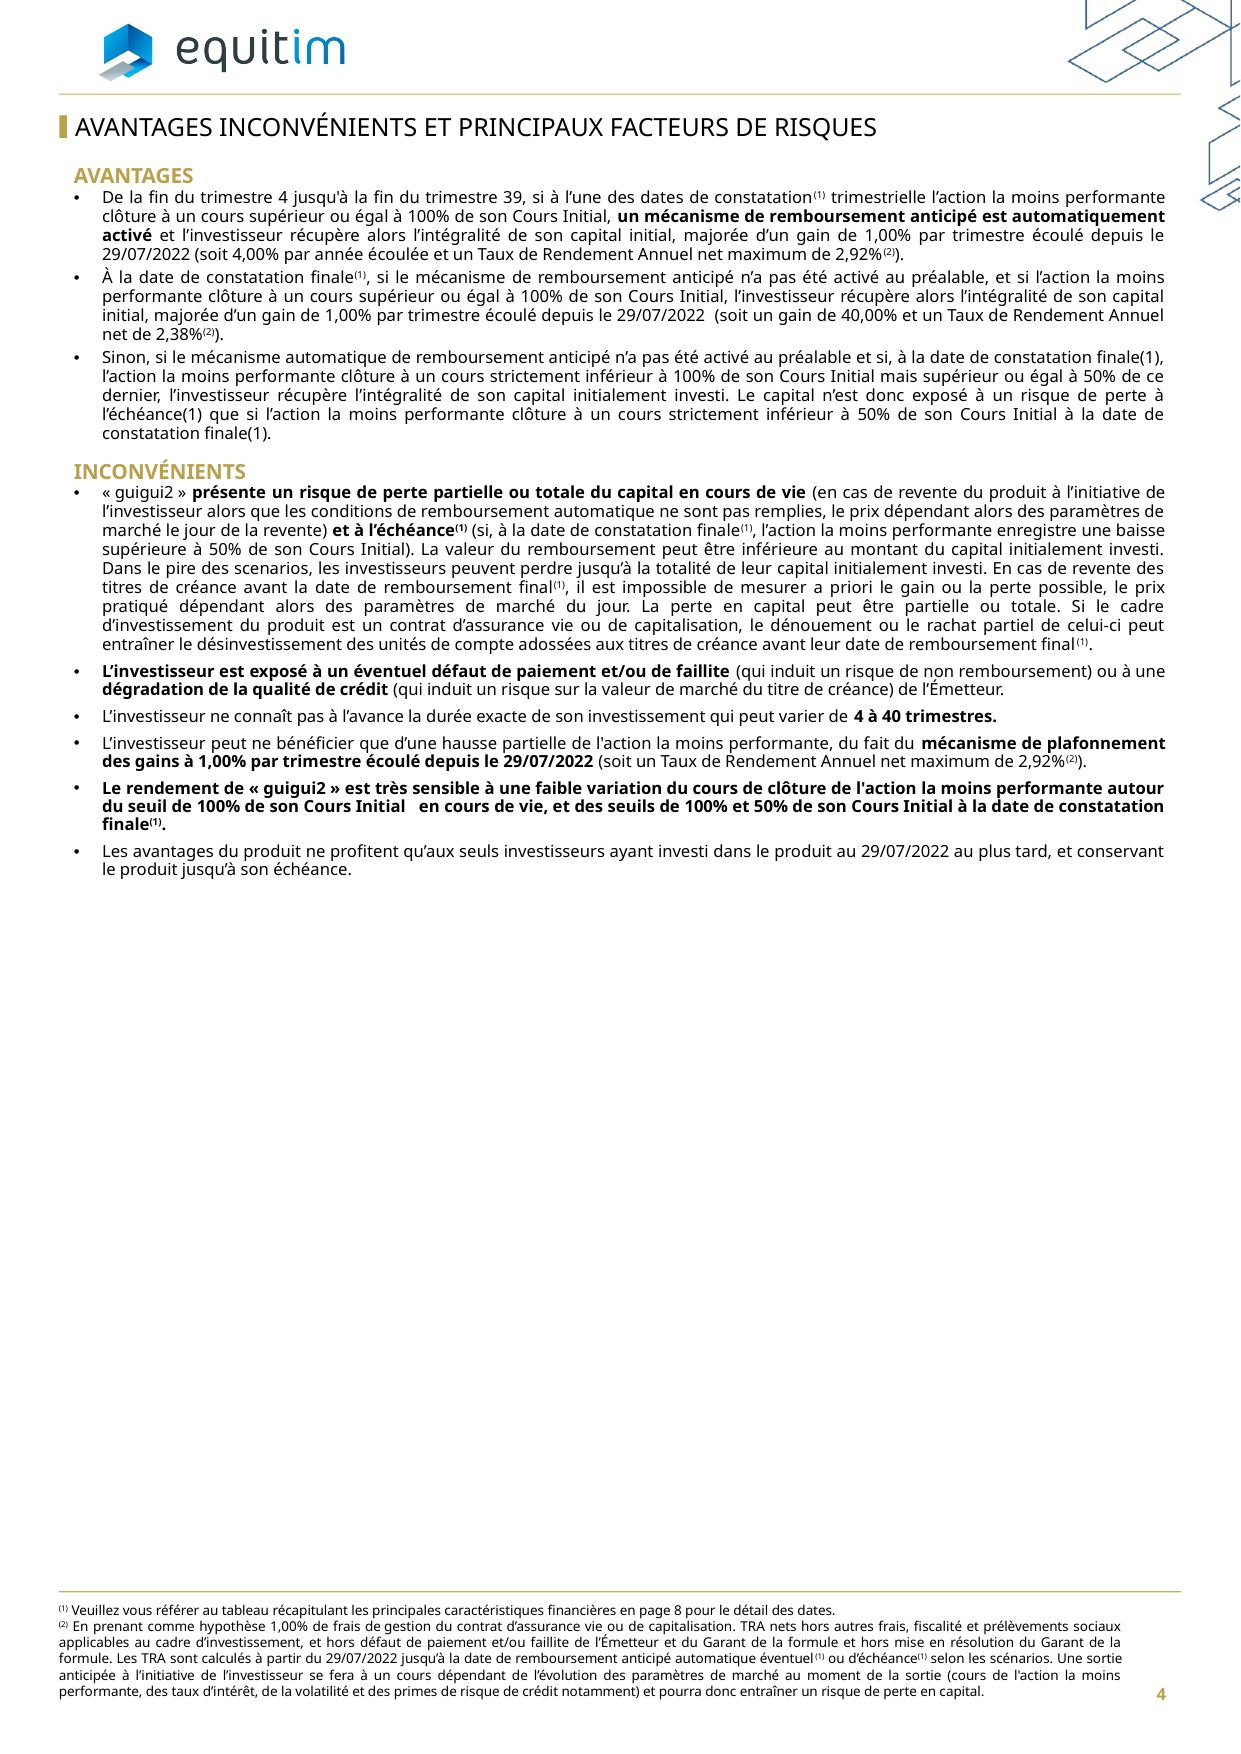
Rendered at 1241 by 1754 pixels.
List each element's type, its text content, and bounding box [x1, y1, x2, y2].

text_box (1) Veuillez vous référer au tableau récapitulant les principales caractéristiques financières en page 8 pour le détail des dates. (2) En prenant comme hypothèse 1,00% de frais de gestion du contrat d’assurance vie ou de capitalisation. TRA nets hors autres frais, fiscalité et prélèvements sociaux applicables au cadre d’investissement, et hors défaut de paiement et/ou faillite de l’Émetteur et du Garant de la formule et hors mise en résolution du Garant de la formule. Les TRA sont calculés à partir du 29/07/2022 jusqu’à la date de remboursement anticipé automatique éventuel(1) ou d’échéance(1) selon les scénarios. Une sortie anticipée à l’initiative de l’investisseur se fera à un cours dépendant de l’évolution des paramètres de marché au moment de la sortie (cours de l'action la moins performante, des taux d’intérêt, de la volatilité et des primes de risque de crédit notamment) et pourra donc entraîner un risque de perte en capital. [59, 1601, 1123, 1700]
picture [77, 3, 367, 93]
picture [1067, 0, 1241, 211]
text_box [59, 115, 67, 138]
text_box AVANTAGES De la fin du trimestre 4 jusqu'à la fin du trimestre 39, si à l’une des dates de constatation(1) trimestrielle l’action la moins performante clôture à un cours supérieur ou égal à 100% de son Cours Initial, un mécanisme de remboursement anticipé est automatiquement activé et l’investisseur récupère alors l’intégralité de son capital initial, majorée d’un gain de 1,00% par trimestre écoulé depuis le 29/07/2022 (soit 4,00% par année écoulée et un Taux de Rendement Annuel net maximum de 2,92%(2)). À la date de constatation finale(1), si le mécanisme de remboursement anticipé n’a pas été activé au préalable, et si l’action la moins performante clôture à un cours supérieur ou égal à 100% de son Cours Initial, l’investisseur récupère alors l’intégralité de son capital initial, majorée d’un gain de 1,00% par trimestre écoulé depuis le 29/07/2022 (soit un gain de 40,00% et un Taux de Rendement Annuel net de 2,38%(2)). Sinon, si le mécanisme automatique de remboursement anticipé n’a pas été activé au préalable et si, à la date de constatation finale(1), l’action la moins performante clôture à un cours strictement inférieur à 100% de son Cours Initial mais supérieur ou égal à 50% de ce dernier, l’investisseur récupère l’intégralité de son capital initialement investi. Le capital n’est donc exposé à un risque de perte à l’échéance(1) que si l’action la moins performante clôture à un cours strictement inférieur à 50% de son Cours Initial à la date de constatation finale(1). INCONVÉNIENTS « guigui2 » présente un risque de perte partielle ou totale du capital en cours de vie (en cas de revente du produit à l’initiative de l’investisseur alors que les conditions de remboursement automatique ne sont pas remplies, le prix dépendant alors des paramètres de marché le jour de la revente) et à l’échéance(1) (si, à la date de constatation finale(1), l’action la moins performante enregistre une baisse supérieure à 50% de son Cours Initial). La valeur du remboursement peut être inférieure au montant du capital initialement investi. Dans le pire des scenarios, les investisseurs peuvent perdre jusqu’à la totalité de leur capital initialement investi. En cas de revente des titres de créance avant la date de remboursement final(1), il est impossible de mesurer a priori le gain ou la perte possible, le prix pratiqué dépendant alors des paramètres de marché du jour. La perte en capital peut être partielle ou totale. Si le cadre d’investissement du produit est un contrat d’assurance vie ou de capitalisation, le dénouement ou le rachat partiel de celui-ci peut entraîner le désinvestissement des unités de compte adossées aux titres de créance avant leur date de remboursement final(1). L’investisseur est exposé à un éventuel défaut de paiement et/ou de faillite (qui induit un risque de non remboursement) ou à une dégradation de la qualité de crédit (qui induit un risque sur la valeur de marché du titre de créance) de l’Émetteur. L’investisseur ne connaît pas à l’avance la durée exacte de son investissement qui peut varier de 4 à 40 trimestres. L’investisseur peut ne bénéficier que d’une hausse partielle de l'action la moins performante, du fait du mécanisme de plafonnement des gains à 1,00% par trimestre écoulé depuis le 29/07/2022 (soit un Taux de Rendement Annuel net maximum de 2,92%(2)). Le rendement de « guigui2 » est très sensible à une faible variation du cours de clôture de l'action la moins performante autour du seuil de 100% de son Cours Initial en cours de vie, et des seuils de 100% et 50% de son Cours Initial à la date de constatation finale(1). Les avantages du produit ne profitent qu’aux seuls investisseurs ayant investi dans le produit au 29/07/2022 au plus tard, et conservant le produit jusqu’à son échéance. [59, 157, 1181, 887]
slide_number 4 [1122, 1664, 1182, 1728]
text_box AVANTAGES INCONVÉNIENTS ET principaux FACTEURS DE RISQUES [75, 109, 1192, 148]
